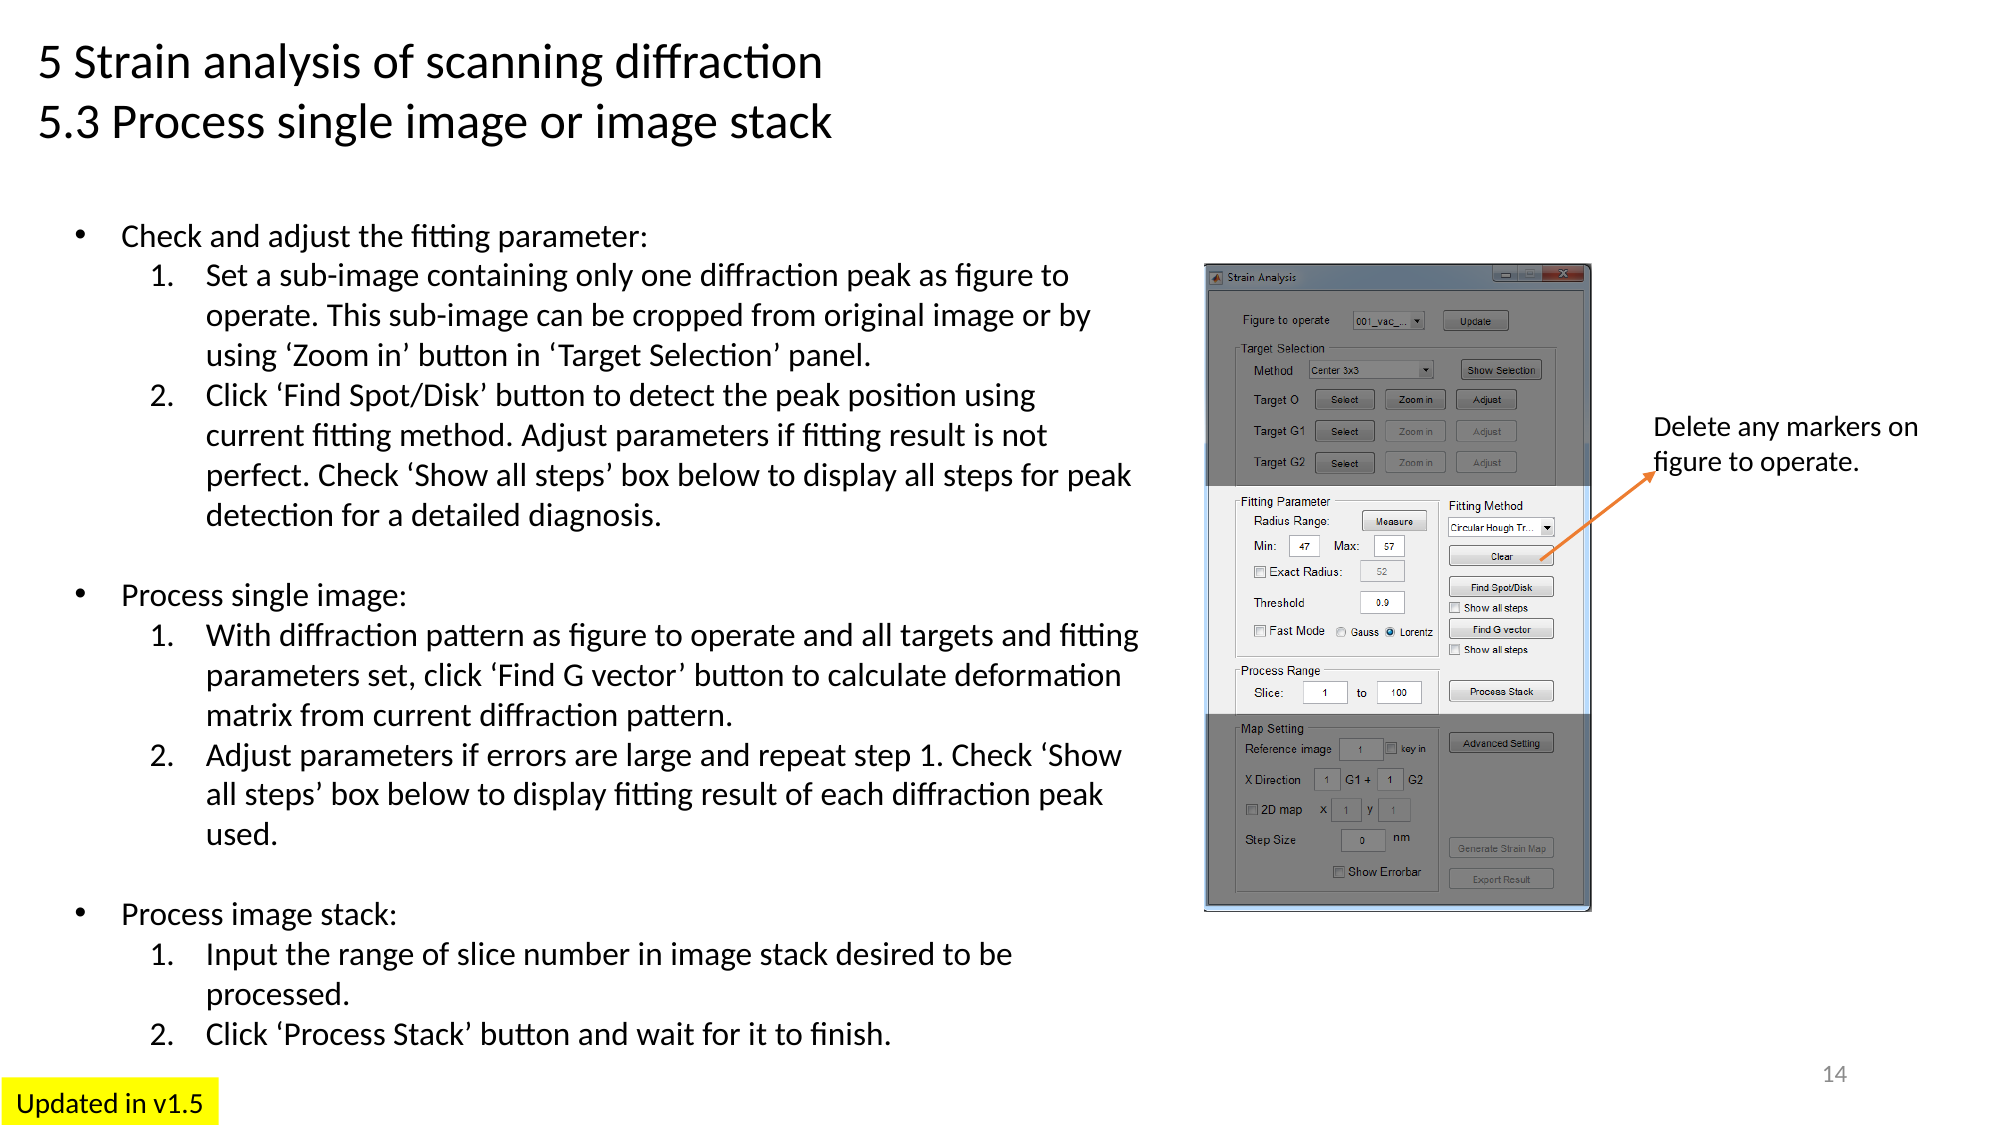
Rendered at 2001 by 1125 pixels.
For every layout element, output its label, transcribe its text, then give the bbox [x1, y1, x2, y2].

slide_number 14 [1412, 1042, 1863, 1103]
text_box Check and adjust the fitting parameter: Set a sub-image containing only one diffraction peak as figure to operate. This sub-image can be cropped from original image or by using ‘Zoom in’ button in ‘Target Selection’ panel. Click ‘Find Spot/Disk’ button to detect the peak position using current fitting method. Adjust parameters if fitting result is not perfect. Check ‘Show all steps’ box below to display all steps for peak detection for a detailed diagnosis. Process single image: With diffraction pattern as figure to operate and all targets and fitting parameters set, click ‘Find G vector’ button to calculate deformation matrix from current diffraction pattern. Adjust parameters if errors are large and repeat step 1. Check ‘Show all steps’ box below to display fitting result of each diffraction peak used. Process image stack: Input the range of slice number in image stack desired to be processed. Click ‘Process Stack’ button and wait for it to finish. [59, 206, 1158, 1060]
text_box 5 Strain analysis of scanning diffraction 5.3 Process single image or image stack [22, 20, 1074, 156]
text_box Delete any markers on figure to operate. [1638, 400, 1968, 485]
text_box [1540, 470, 1656, 561]
picture [1204, 263, 1592, 912]
text_box Updated in v1.5 [1, 1077, 219, 1125]
